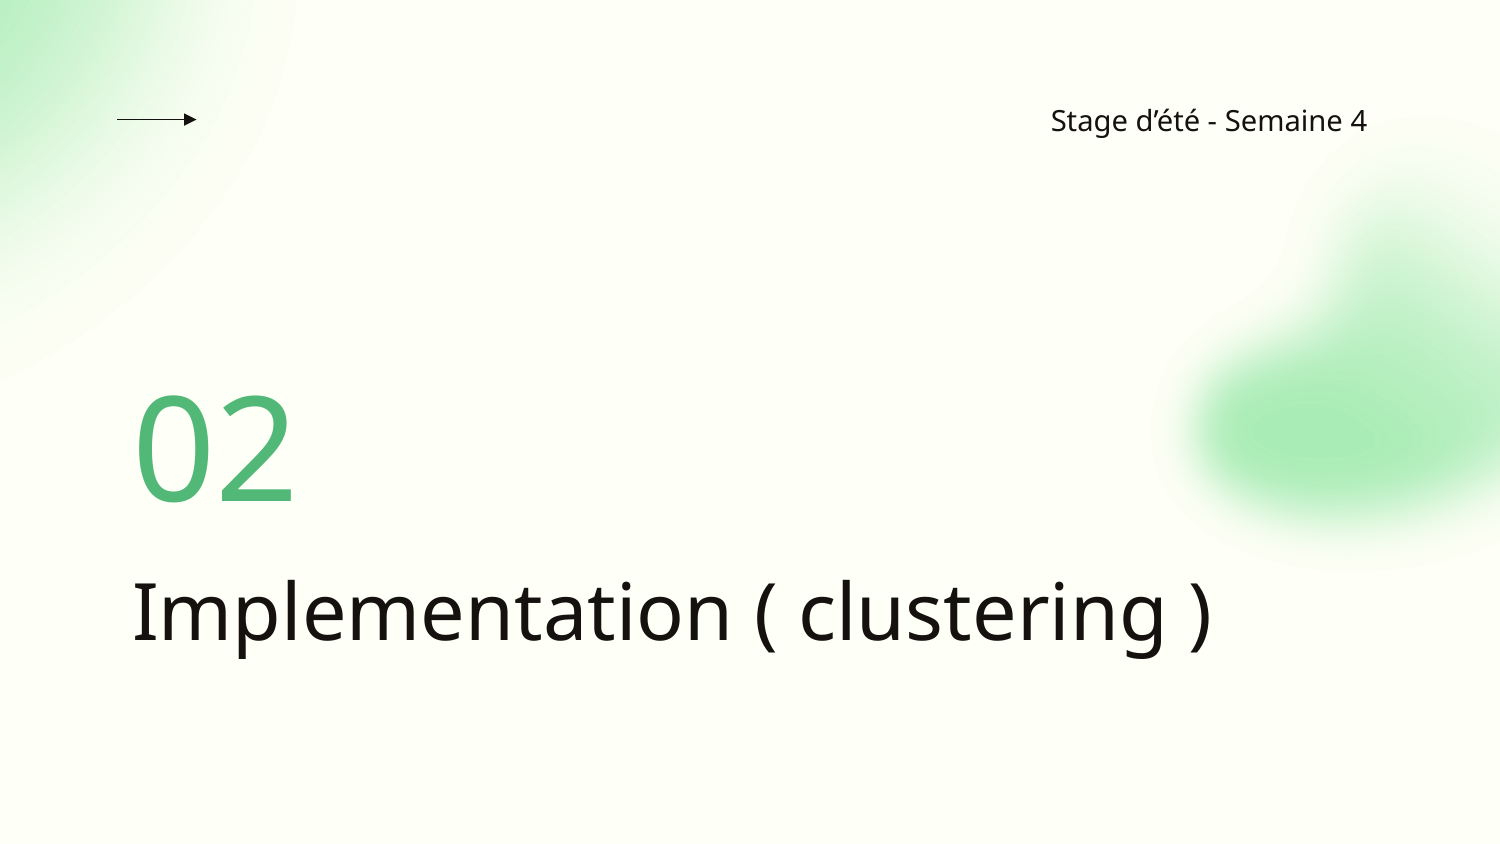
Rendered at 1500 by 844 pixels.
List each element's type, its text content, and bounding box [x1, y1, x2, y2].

picture [0, 0, 673, 742]
picture [963, 0, 1500, 844]
title Implementation ( clustering ) [117, 546, 1382, 752]
title 02 [117, 340, 1382, 546]
subtitle Stage d’été - Semaine 4 [750, 87, 1383, 152]
